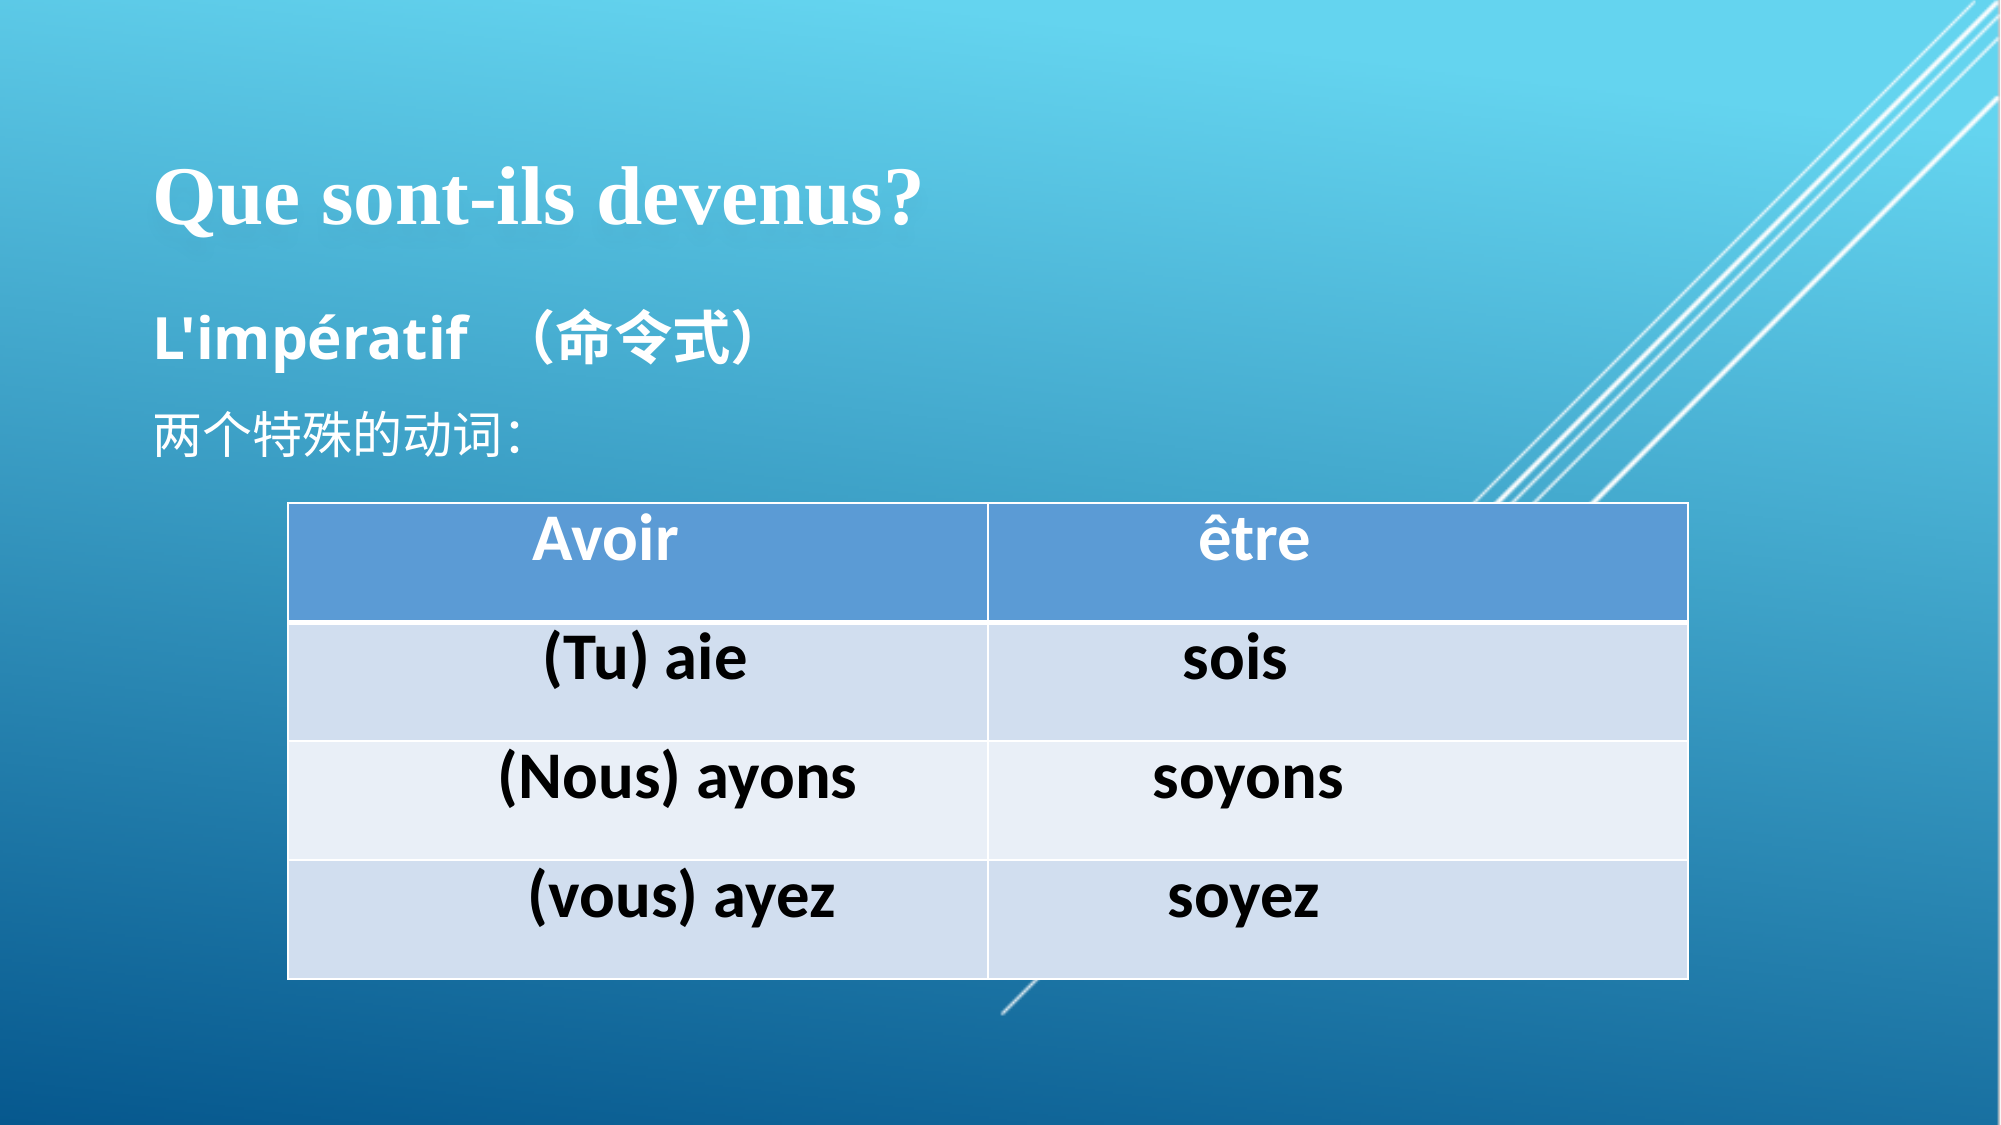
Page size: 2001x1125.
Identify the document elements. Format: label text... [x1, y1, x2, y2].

table_cell soyez [989, 861, 1687, 978]
table_cell soyons [989, 742, 1687, 859]
table_cell sois [989, 625, 1687, 740]
table_cell (Tu) aie [289, 625, 987, 740]
list L'impératif （命令式） 两个特殊的动词： [137, 279, 1863, 1014]
table_cell (Nous) ayons [289, 742, 987, 859]
picture [0, 0, 2001, 1125]
table_header être [989, 504, 1687, 620]
table_cell (vous) ayez [289, 861, 987, 978]
table_header Avoir [289, 504, 987, 620]
title Que sont-ils devenus? [137, 32, 1863, 250]
